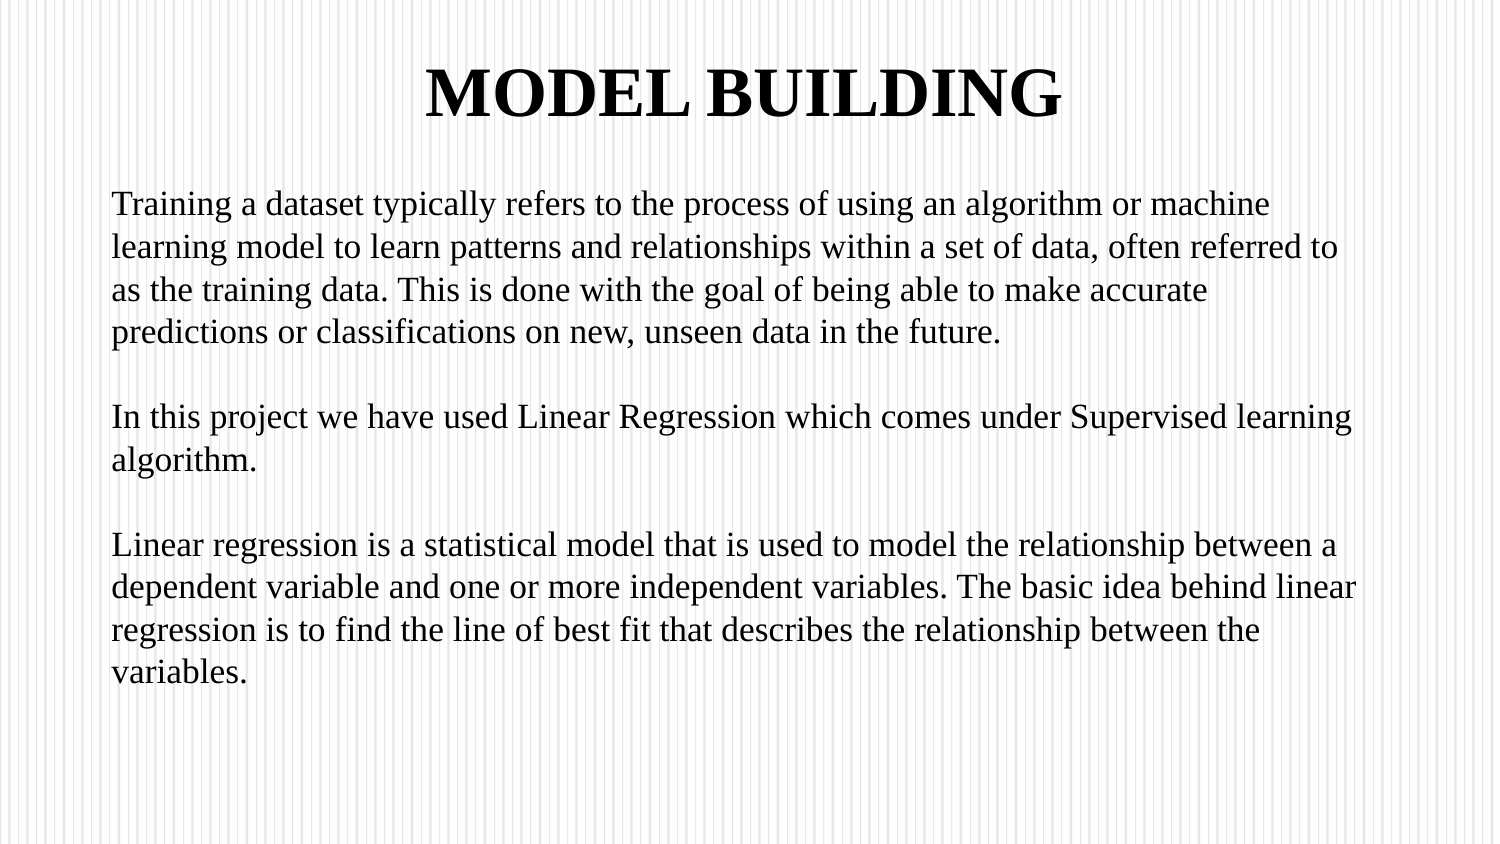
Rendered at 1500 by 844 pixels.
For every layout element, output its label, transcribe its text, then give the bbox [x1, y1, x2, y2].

text_box MODEL BUILDING [111, 30, 1378, 125]
text_box Training a dataset typically refers to the process of using an algorithm or machine learning model to learn patterns and relationships within a set of data, often referred to as the training data. This is done with the goal of being able to make accurate predictions or classifications on new, unseen data in the future. In this project we have used Linear Regression which comes under Supervised learning algorithm. Linear regression is a statistical model that is used to model the relationship between a dependent variable and one or more independent variables. The basic idea behind linear regression is to find the line of best fit that describes the relationship between the variables. [96, 165, 1387, 766]
